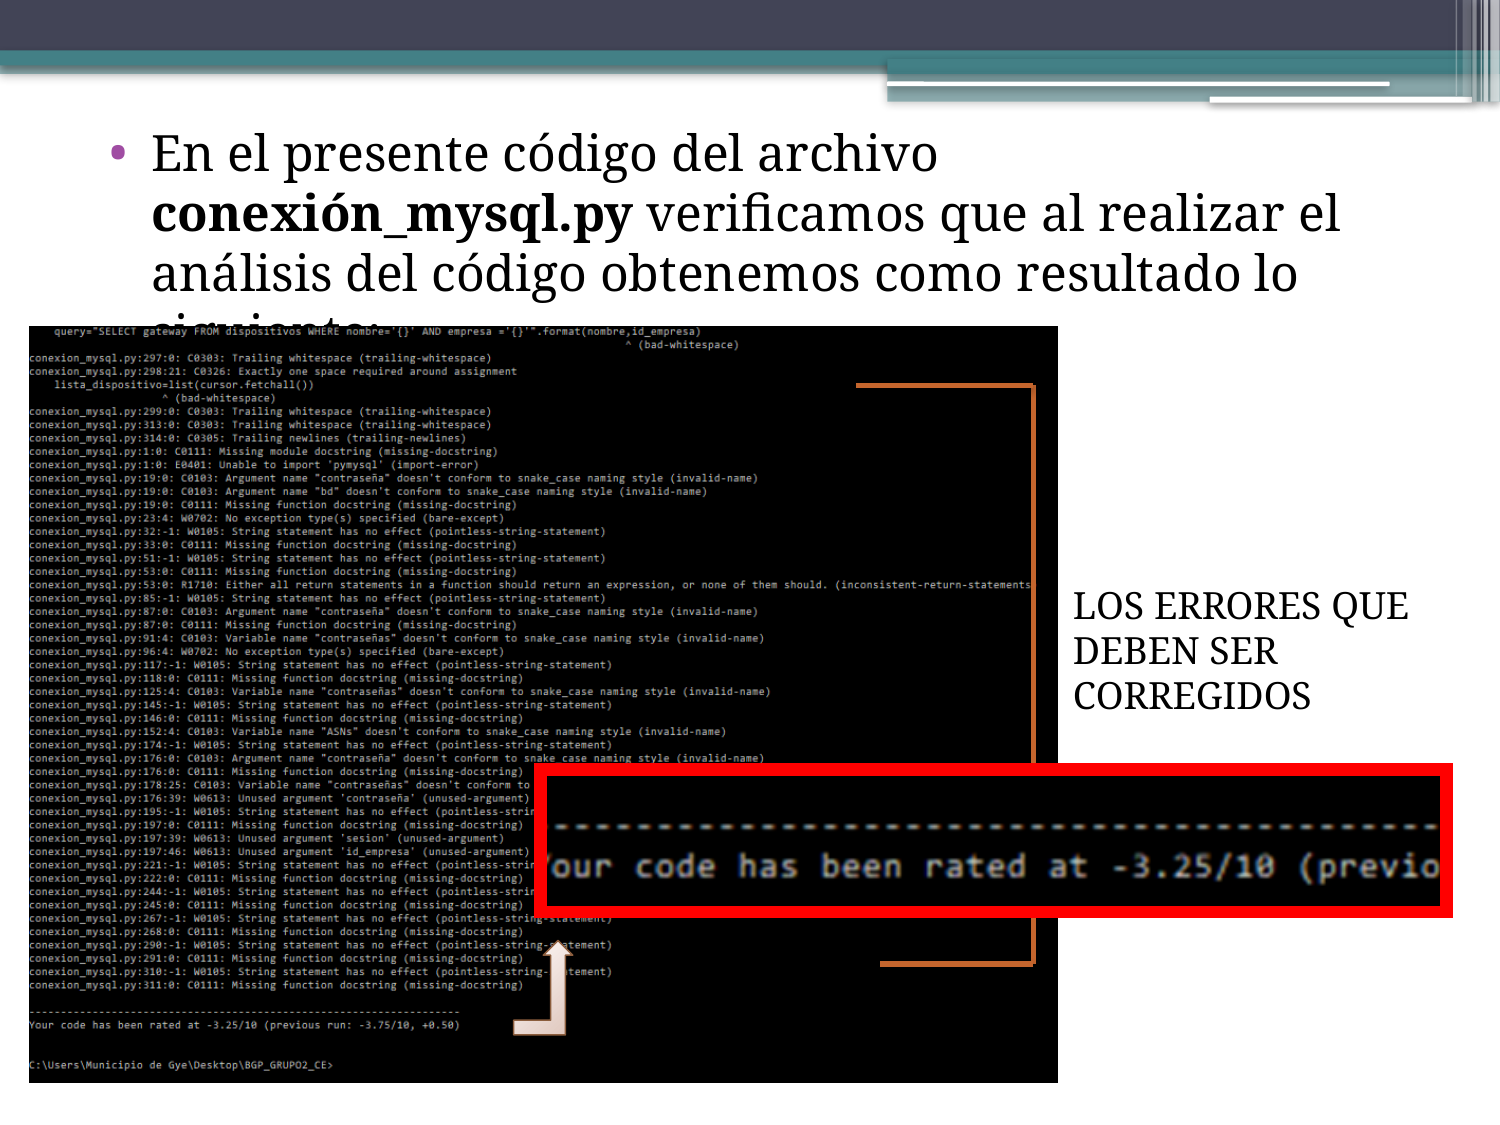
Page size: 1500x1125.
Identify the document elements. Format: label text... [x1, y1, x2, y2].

list En el presente código del archivo conexión_mysql.py verificamos que al realizar el análisis del código obtenemos como resultado lo siguiente: [76, 113, 1427, 338]
picture [29, 326, 1441, 1083]
text_box LOS ERRORES QUE DEBEN SER CORREGIDOS [1064, 574, 1500, 724]
